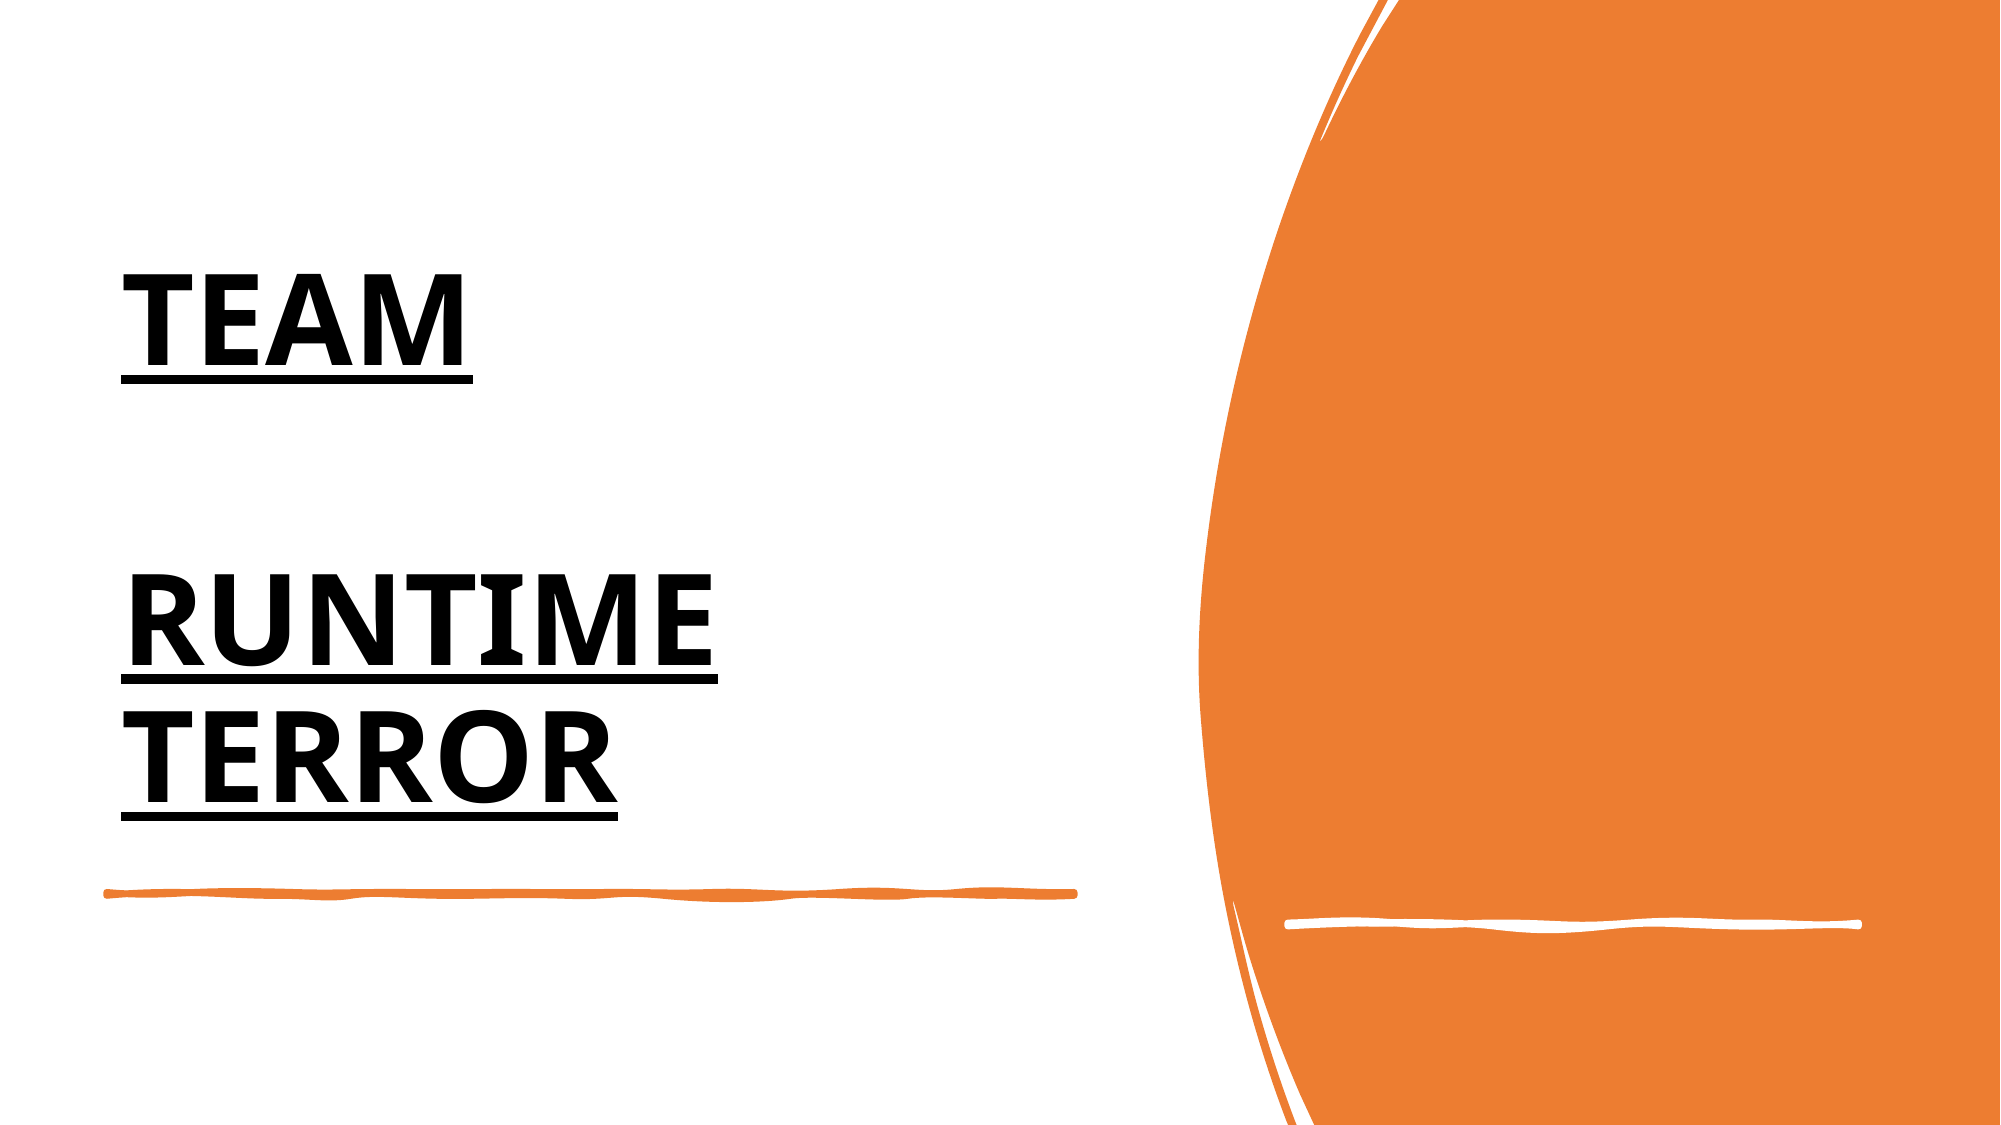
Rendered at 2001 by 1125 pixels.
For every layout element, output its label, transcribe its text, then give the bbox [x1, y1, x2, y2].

text_box [0, 0, 1378, 1125]
text_box [1286, 919, 1860, 931]
text_box [105, 889, 1076, 900]
text_box [1328, 0, 1398, 124]
text_box [1198, 0, 2000, 1125]
text_box TEAM RUNTIME TERROR [106, 212, 1074, 837]
